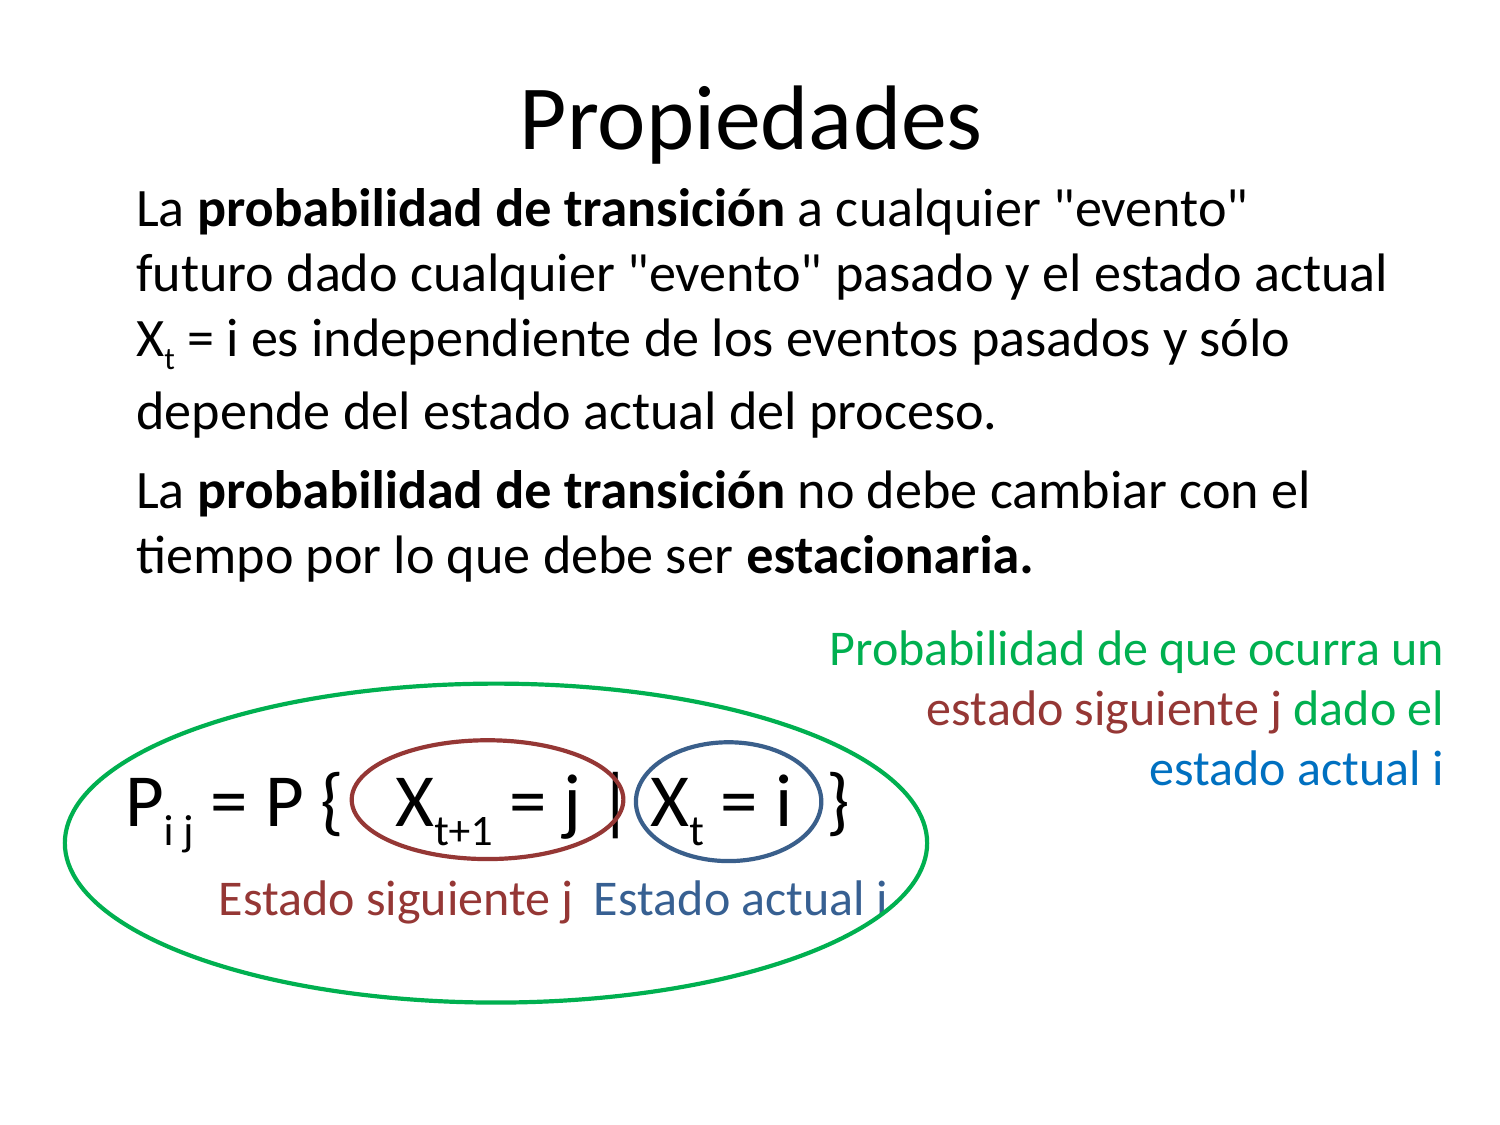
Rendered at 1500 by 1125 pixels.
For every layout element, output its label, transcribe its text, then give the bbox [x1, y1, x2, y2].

title Propiedades [76, 19, 1427, 207]
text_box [64, 683, 934, 1003]
text_box Probabilidad de que ocurra un estado siguiente j dado el estado actual i [773, 607, 1459, 803]
list La probabilidad de transición a cualquier "evento" futuro dado cualquier "evento" pasado y el estado actual Xt = i es independiente de los eventos pasados y sólo depende del estado actual del proceso. La probabilidad de transición no debe cambiar con el tiempo por lo que debe ser estacionaria. [64, 164, 1415, 624]
